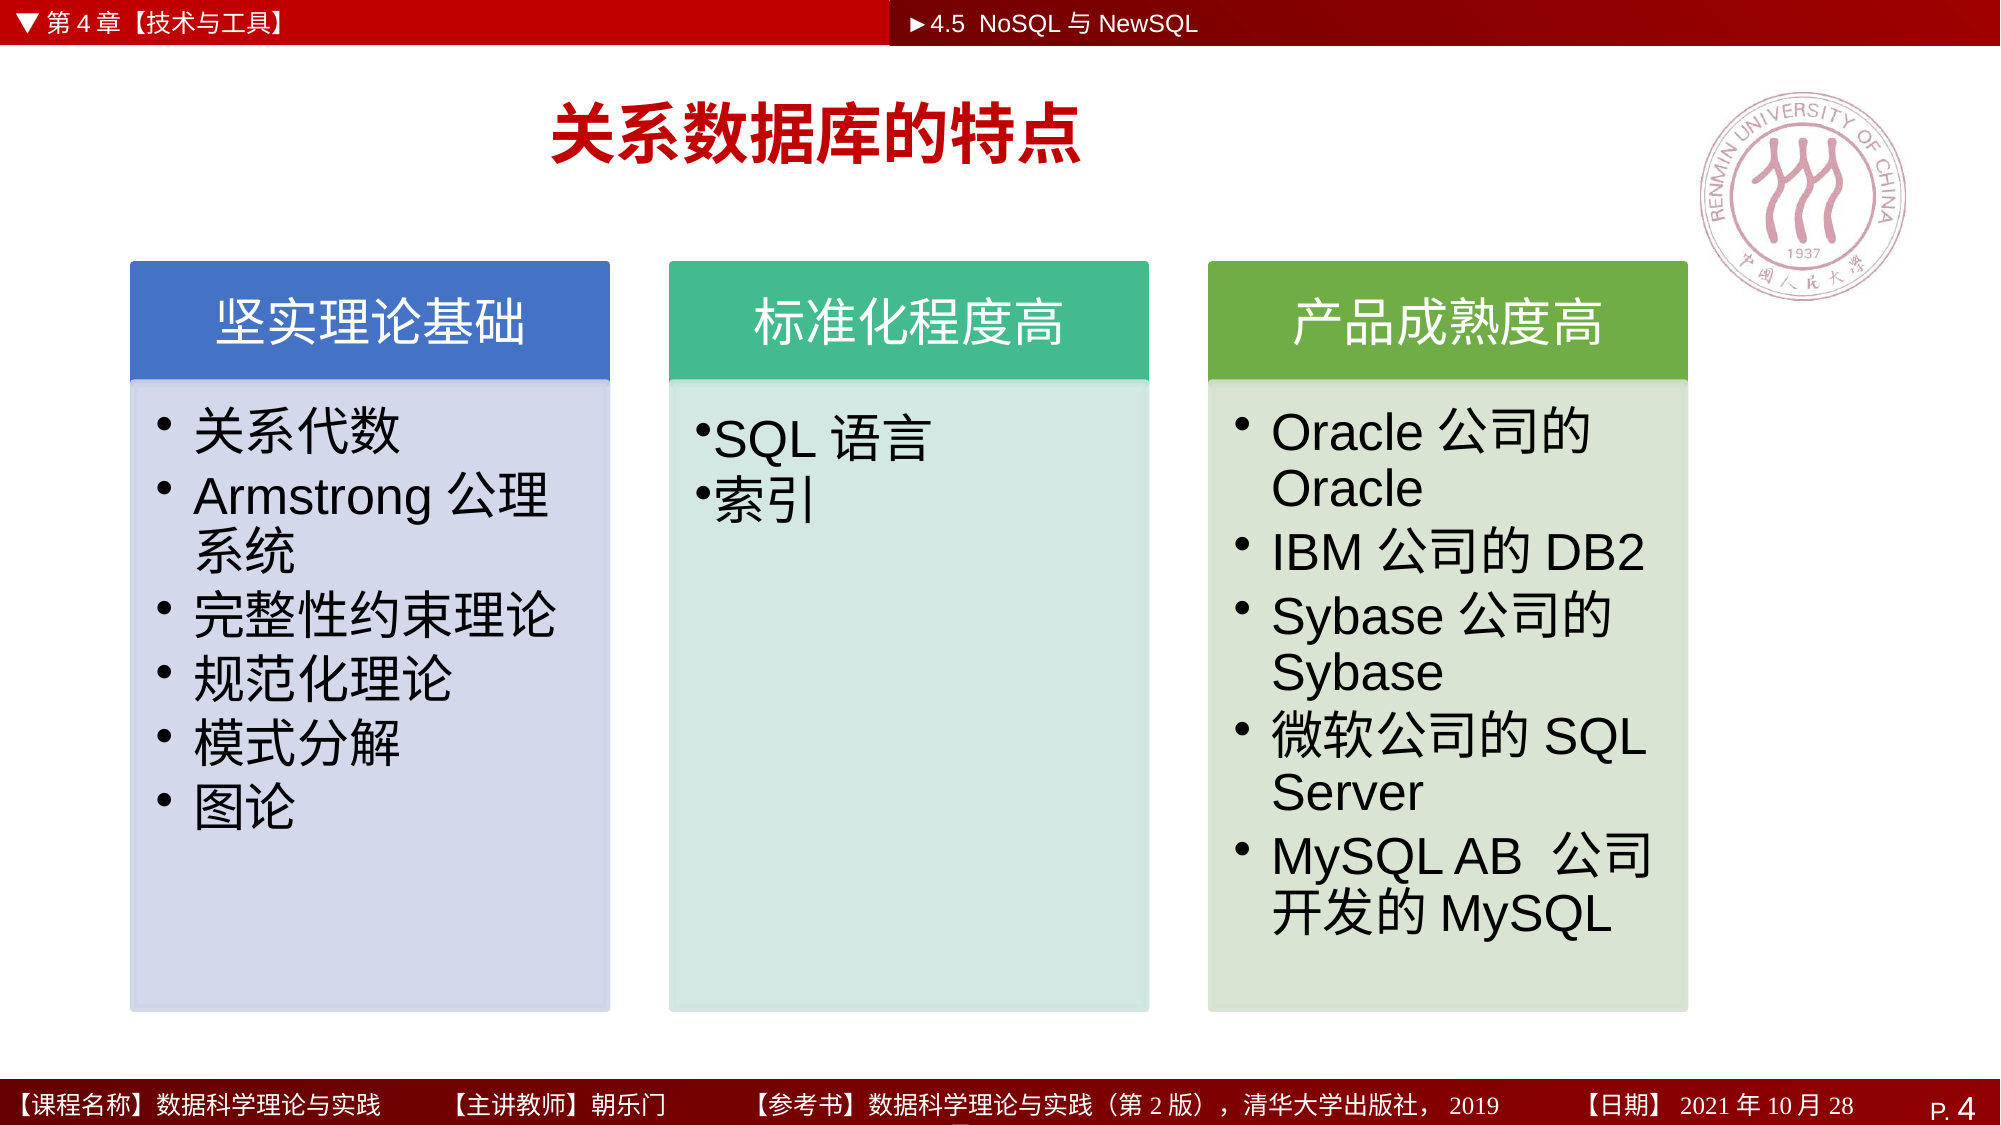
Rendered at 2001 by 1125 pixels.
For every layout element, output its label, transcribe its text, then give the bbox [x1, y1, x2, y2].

picture [1696, 89, 1910, 304]
title 关系数据库的特点 [64, 64, 1568, 200]
list ▼第4章【技术与工具】 [0, 0, 725, 43]
list ►4.5 NoSQL与NewSQL [890, 0, 1249, 43]
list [133, 246, 1686, 1028]
